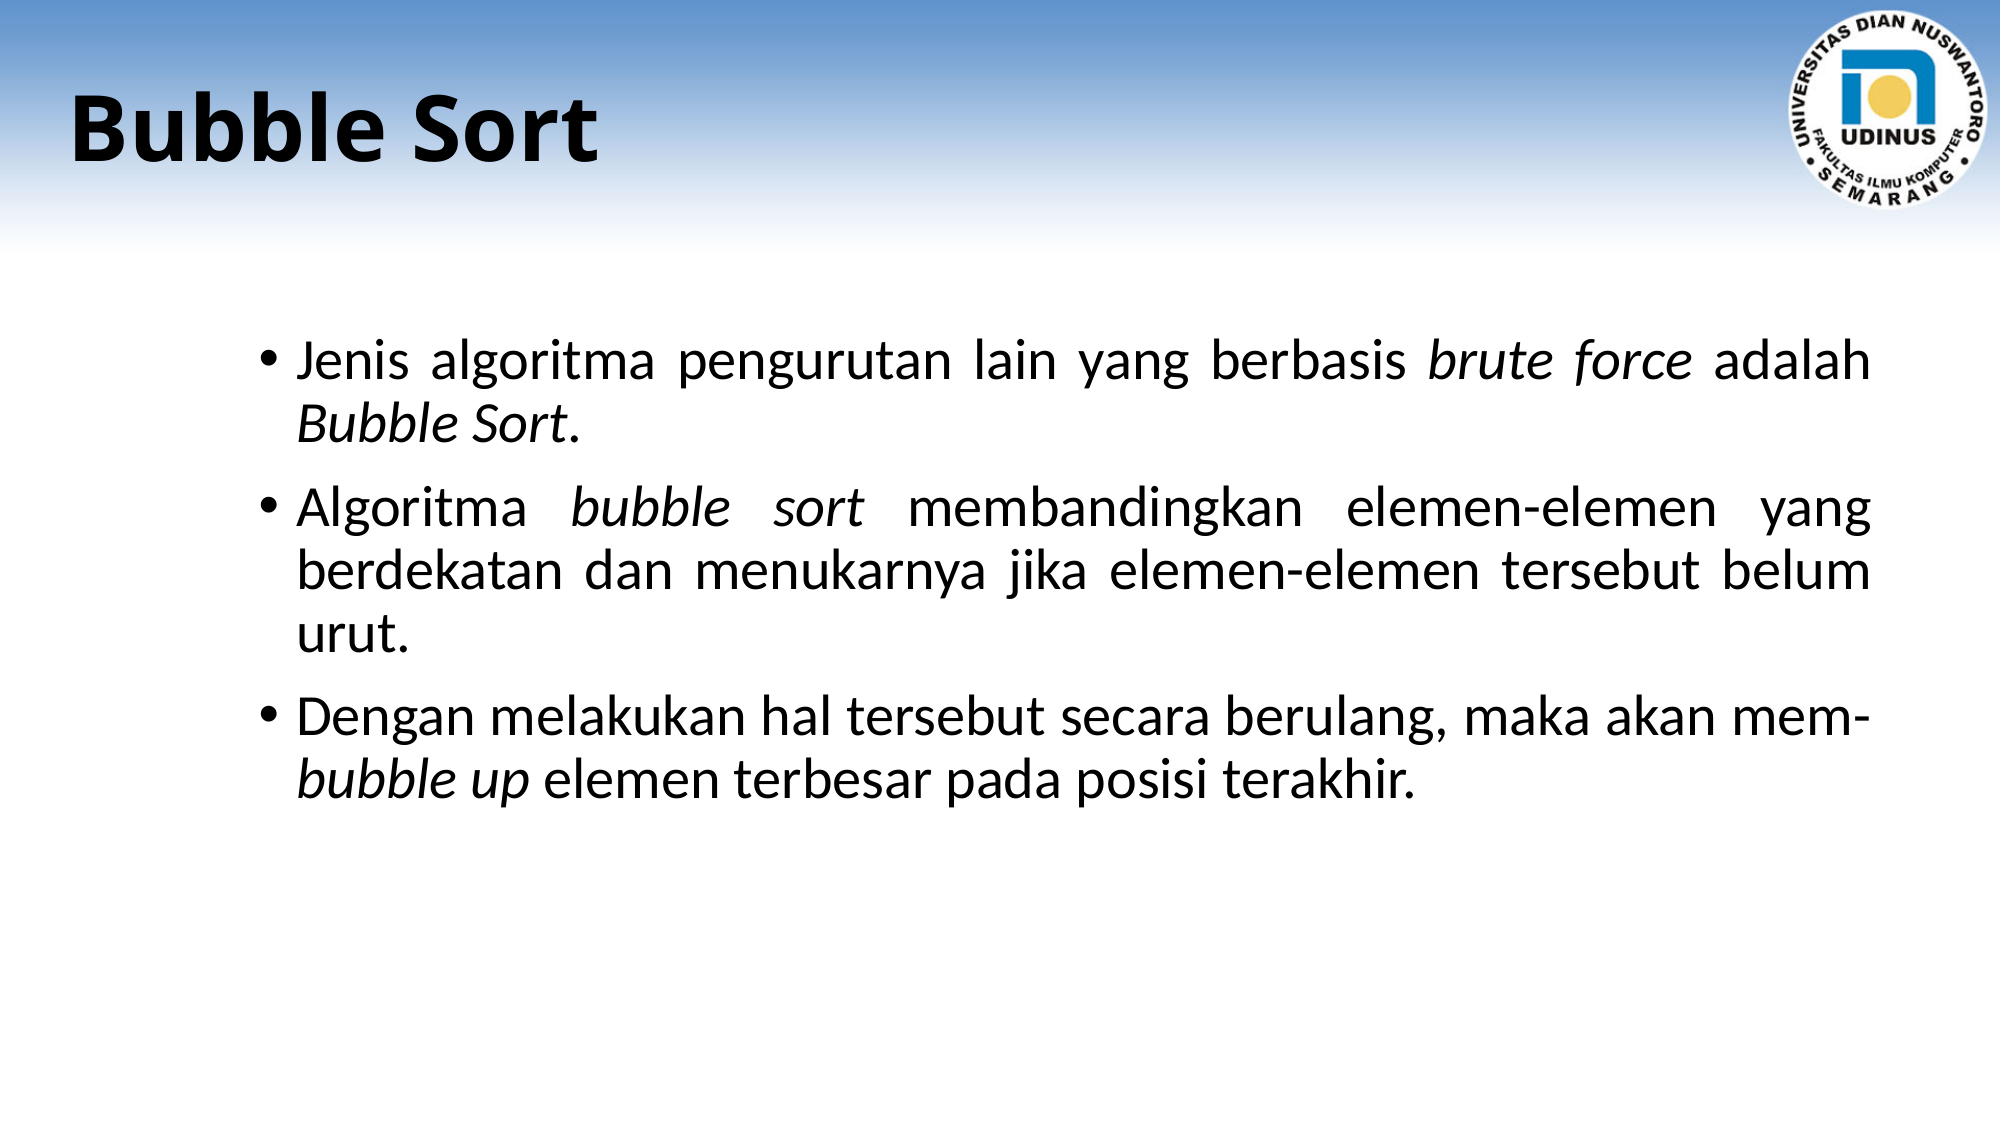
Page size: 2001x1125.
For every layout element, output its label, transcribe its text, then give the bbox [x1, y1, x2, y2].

title Bubble Sort [52, 22, 1700, 241]
picture [0, 0, 2000, 1125]
list Jenis algoritma pengurutan lain yang berbasis brute force adalah Bubble Sort. Algoritma bubble sort membandingkan elemen-elemen yang berdekatan dan menukarnya jika elemen-elemen tersebut belum urut. Dengan melakukan hal tersebut secara berulang, maka akan mem-bubble up elemen terbesar pada posisi terakhir. [243, 322, 1887, 931]
